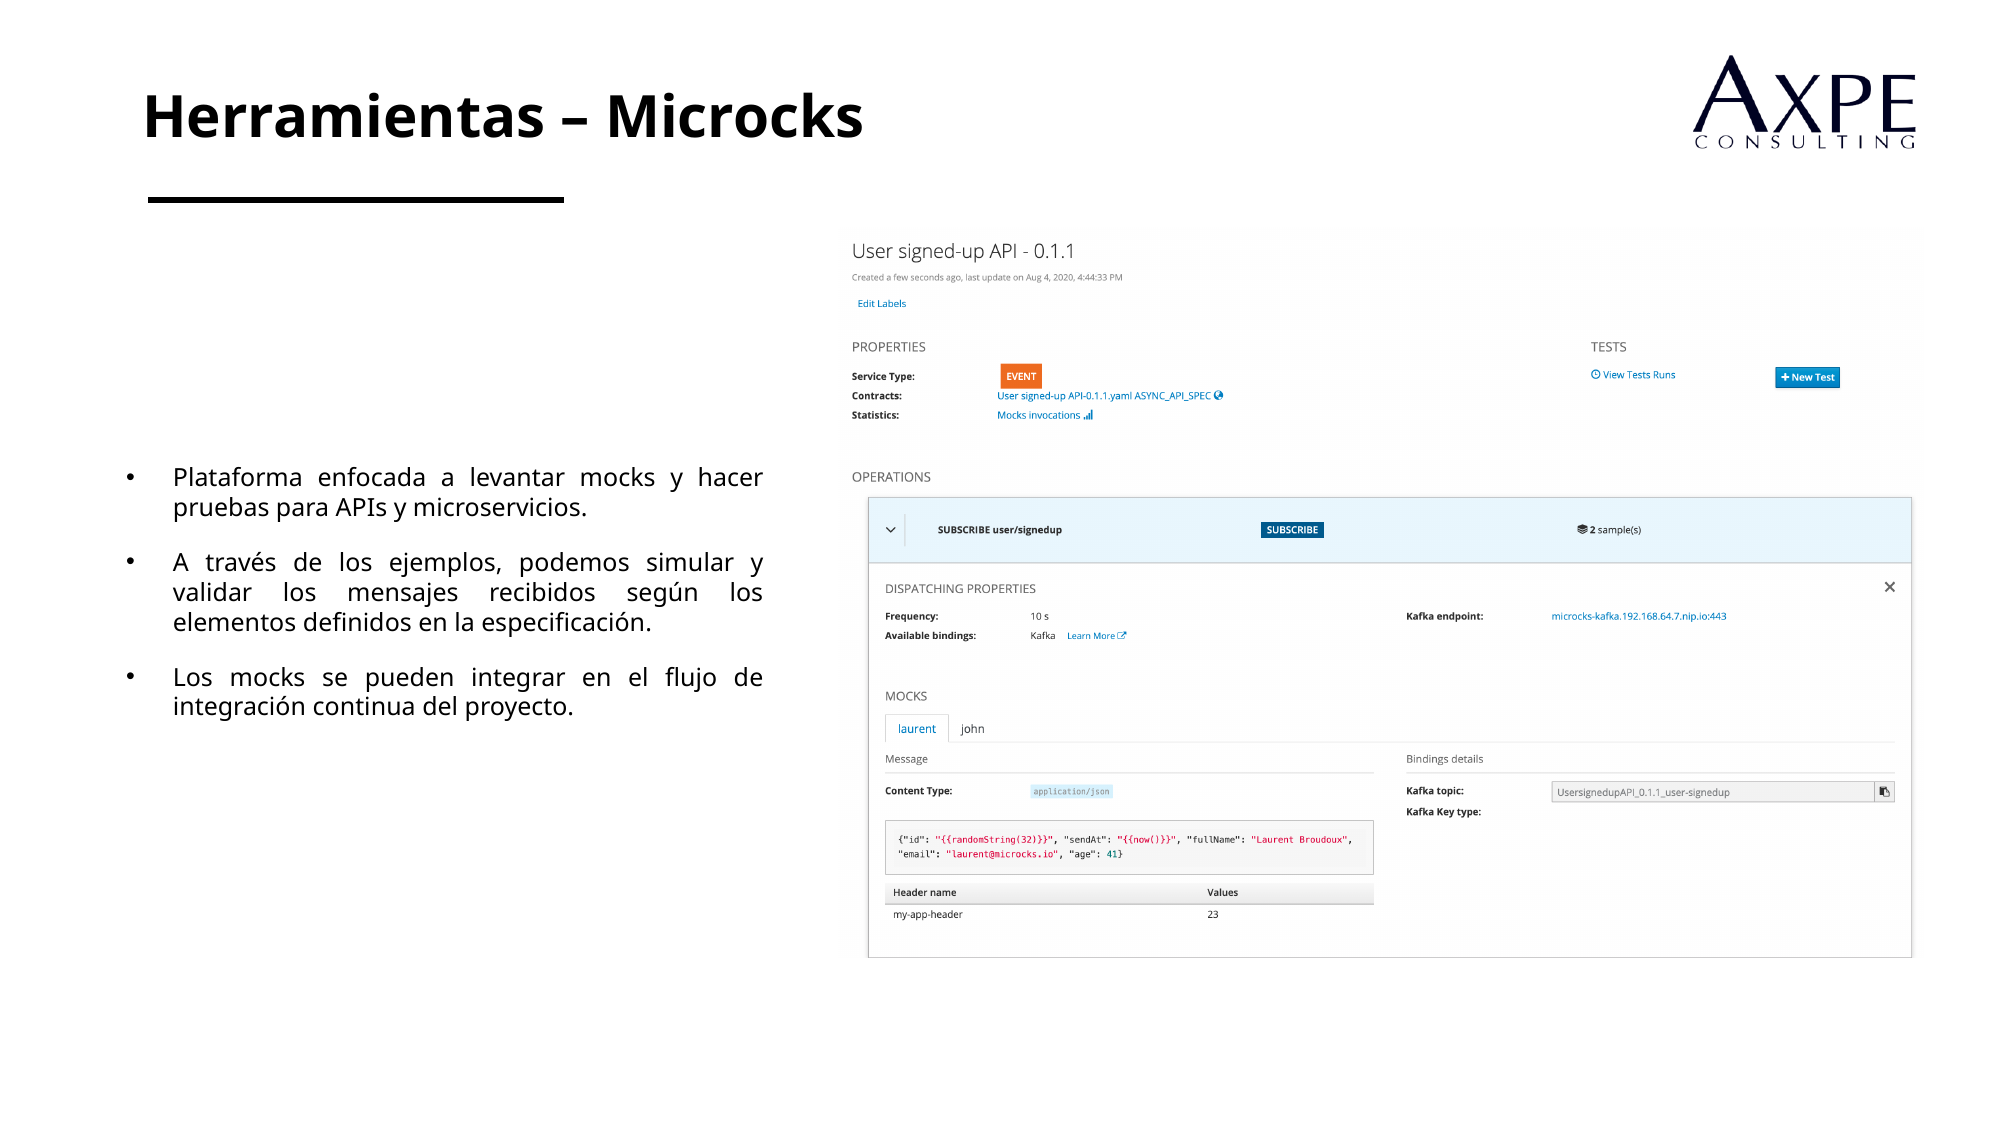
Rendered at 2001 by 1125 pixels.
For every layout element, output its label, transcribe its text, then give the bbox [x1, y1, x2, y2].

picture [838, 227, 1924, 959]
text_box Plataforma enfocada a levantar mocks y hacer pruebas para APIs y microservicios. A través de los ejemplos, podemos simular y validar los mensajes recibidos según los elementos definidos en la especificación. Los mocks se pueden integrar en el flujo de integración continua del proyecto. [111, 453, 779, 729]
picture [1677, 53, 1931, 151]
text_box Herramientas – Microcks [122, 49, 1436, 169]
